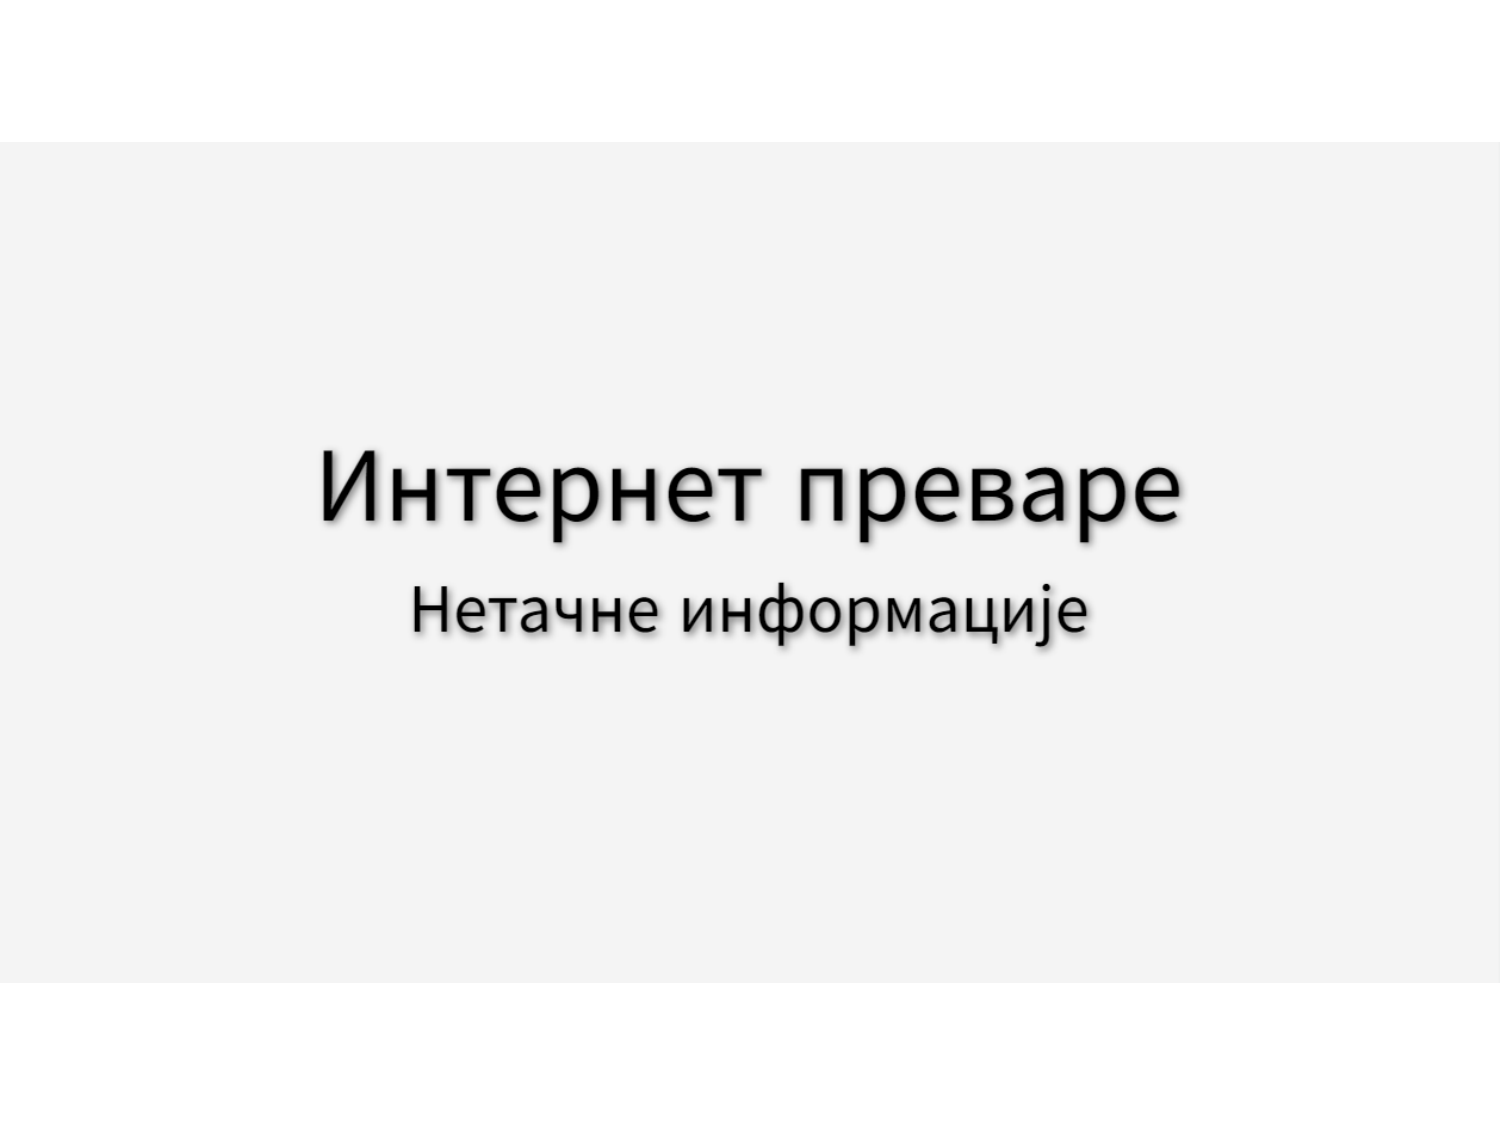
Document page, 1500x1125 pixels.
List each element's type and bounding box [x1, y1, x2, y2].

picture [0, 142, 1500, 983]
